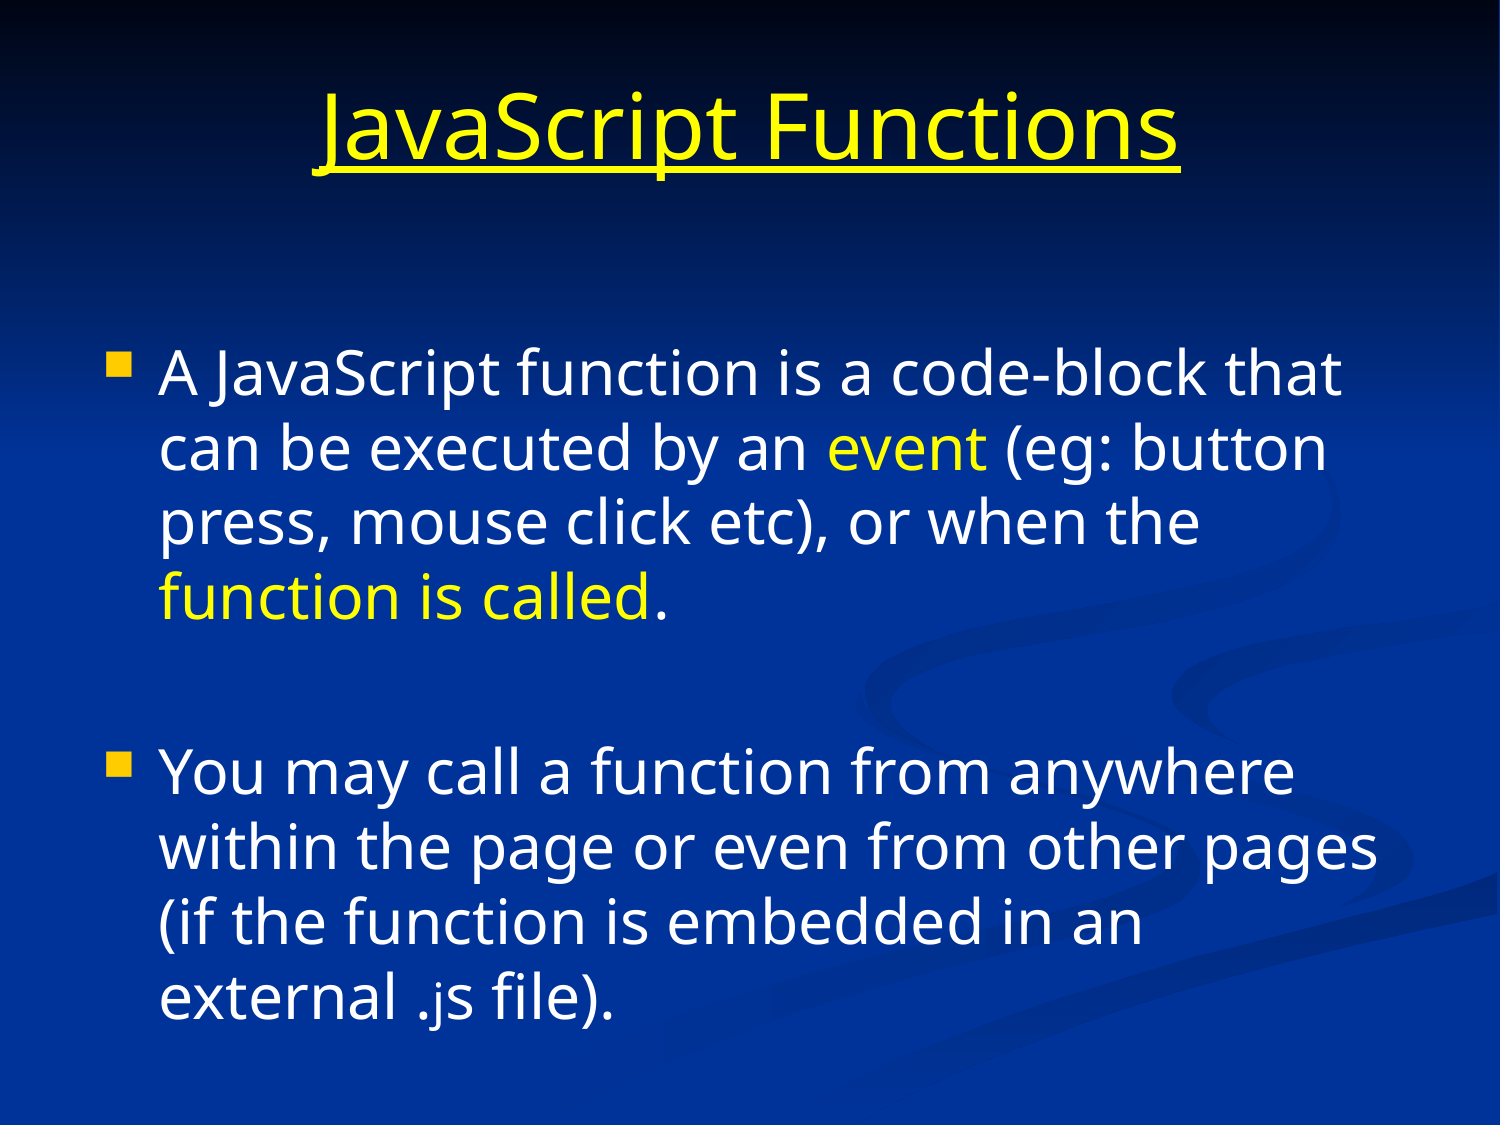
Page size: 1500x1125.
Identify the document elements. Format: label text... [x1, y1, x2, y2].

list A JavaScript function is a code-block that can be executed by an event (eg: button press, mouse click etc), or when the function is called. You may call a function from anywhere within the page or even from other pages (if the function is embedded in an external .js file). [87, 324, 1438, 1001]
title JavaScript Functions [74, 49, 1426, 196]
